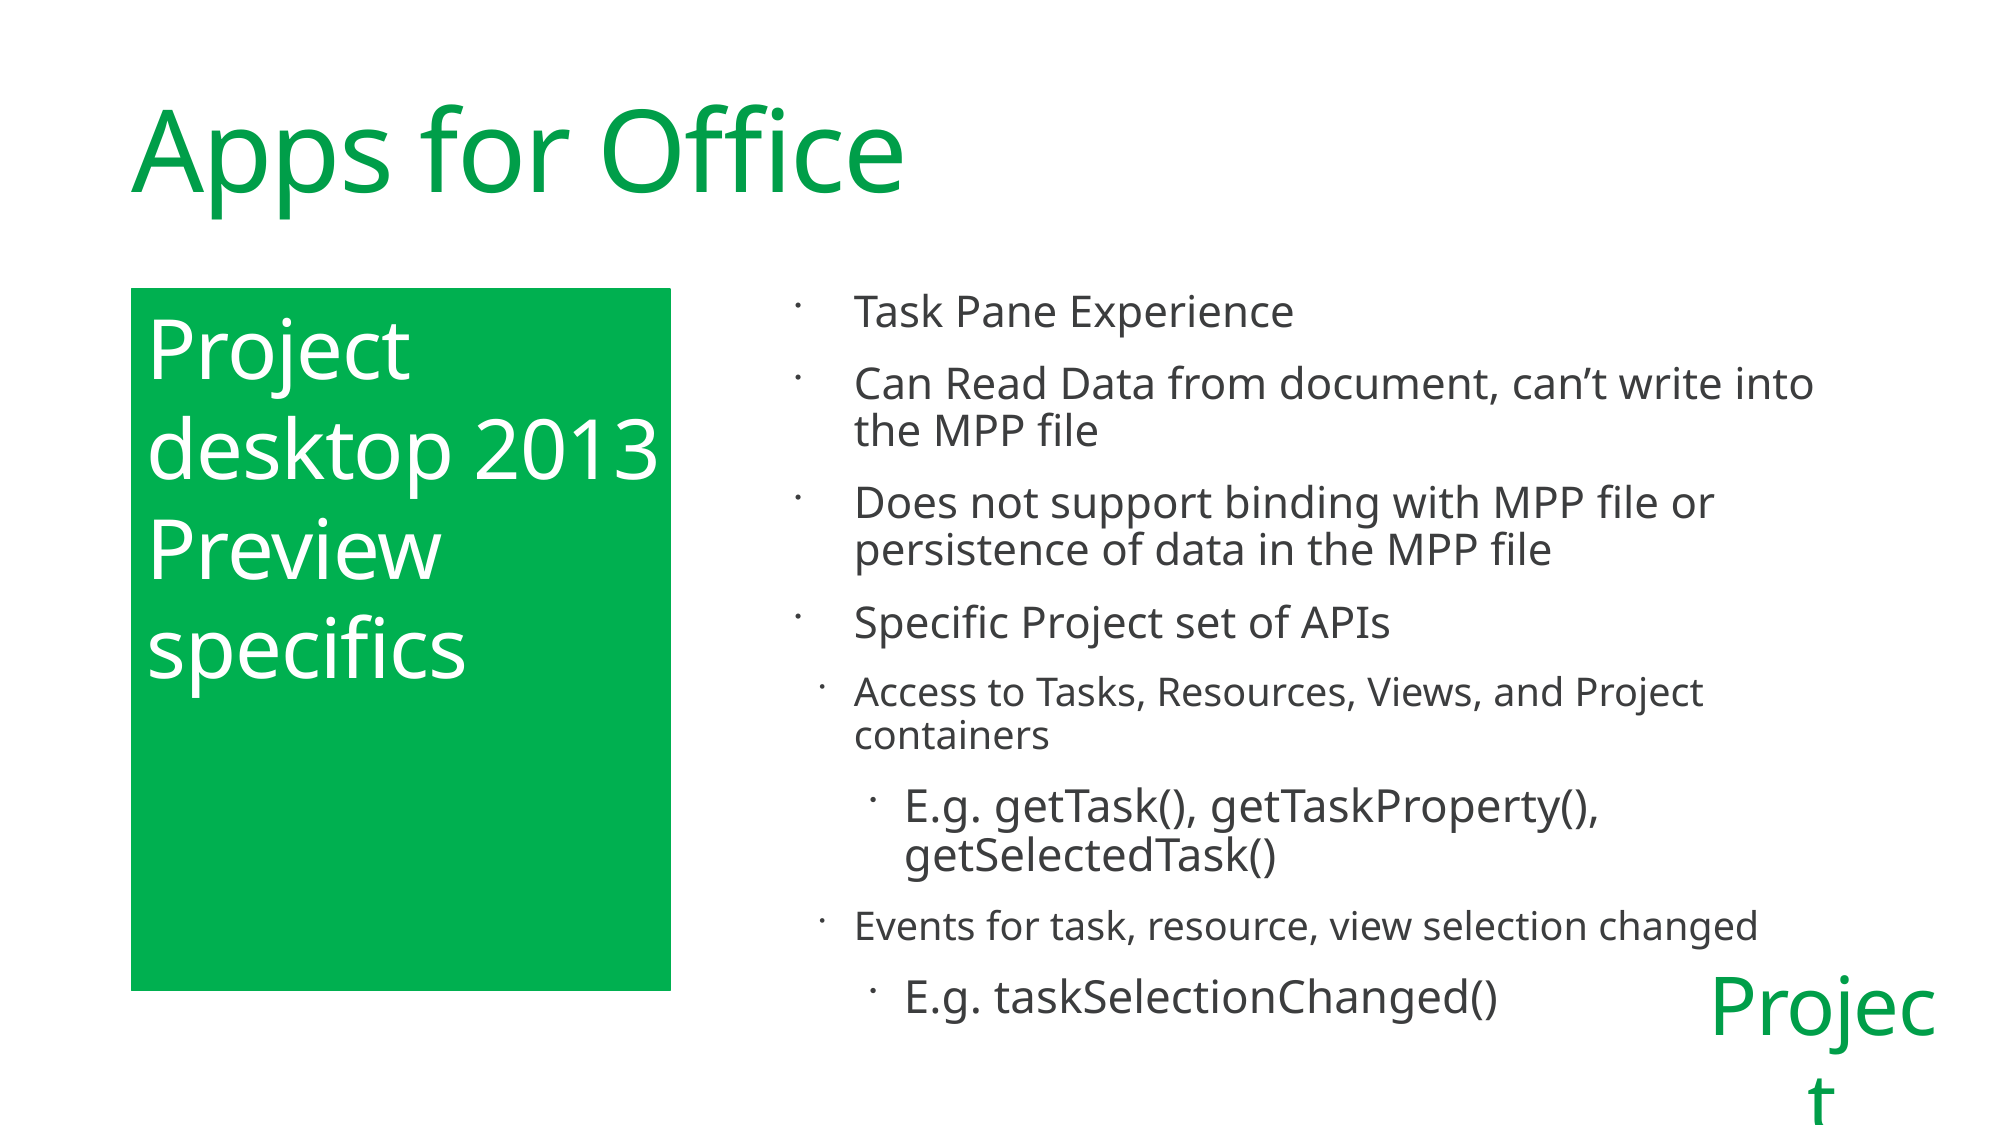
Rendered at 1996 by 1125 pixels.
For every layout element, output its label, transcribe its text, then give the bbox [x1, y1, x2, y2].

title Apps for Office [131, 93, 1891, 194]
text_box Project desktop 2013 Preview specifics [131, 288, 671, 991]
list Task Pane Experience Can Read Data from document, can’t write into the MPP file Does not support binding with MPP file or persistence of data in the MPP file Specific Project set of APIs Access to Tasks, Resources, Views, and Project containers E.g. getTask(), getTaskProperty(), getSelectedTask() Events for task, resource, view selection changed E.g. taskSelectionChanged() [704, 289, 1863, 390]
